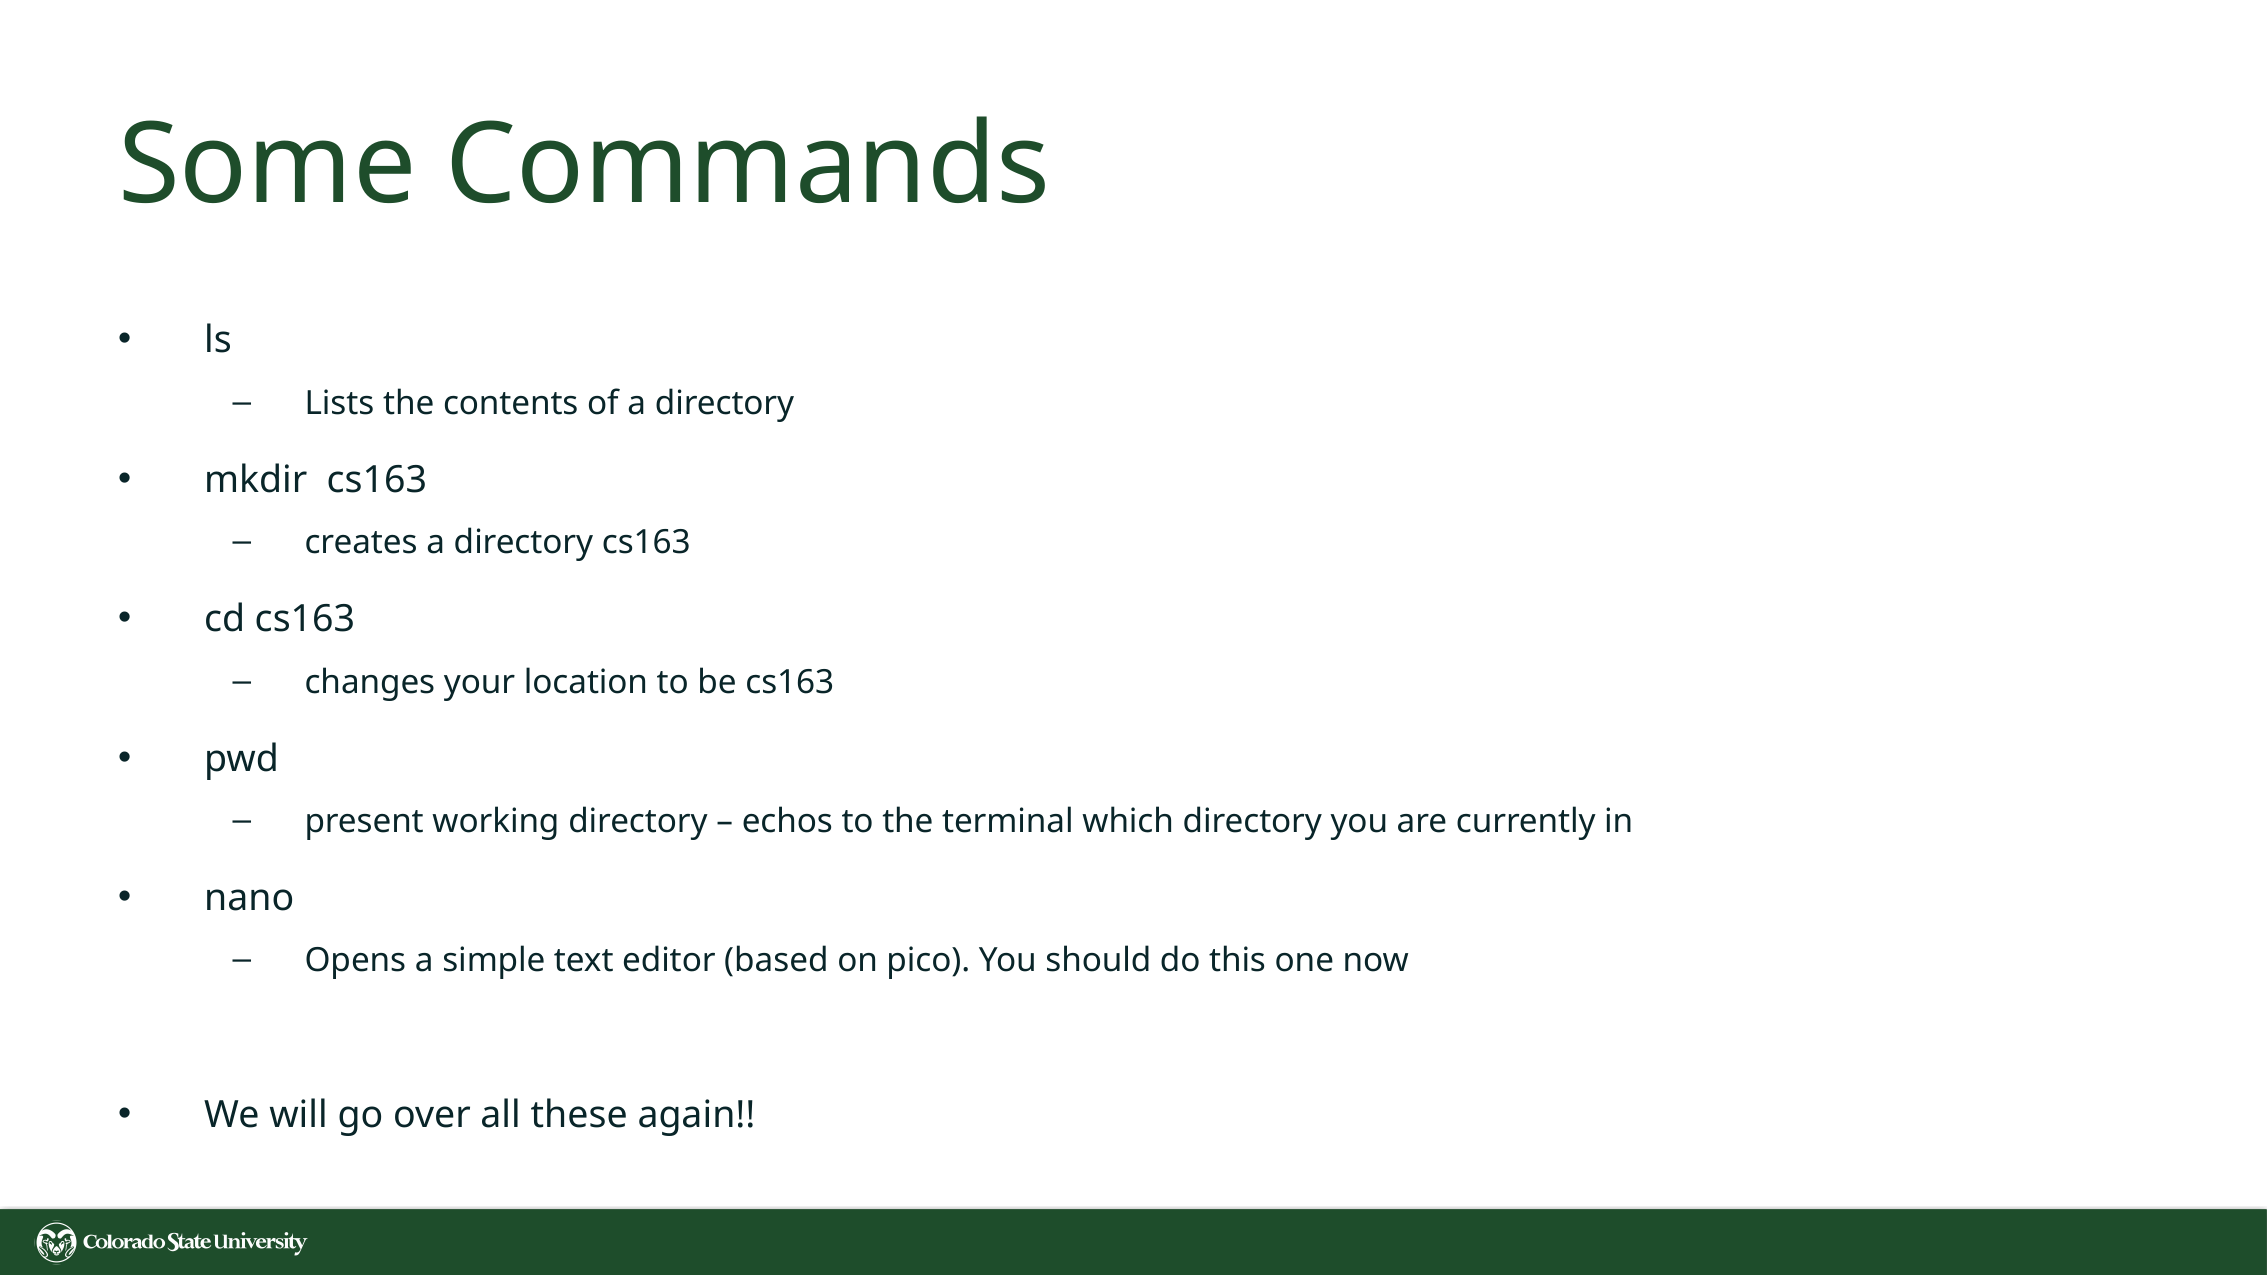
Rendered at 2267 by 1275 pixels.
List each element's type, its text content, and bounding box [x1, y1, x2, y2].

picture [24, 1209, 319, 1275]
title Some Commands [103, 73, 2164, 241]
list ls Lists the contents of a directory mkdir cs163 creates a directory cs163 cd cs163 changes your location to be cs163 pwd present working directory – echos to the terminal which directory you are currently in nano Opens a simple text editor (based on pico). You should do this one now We will go over all these again!! [103, 291, 2164, 1155]
